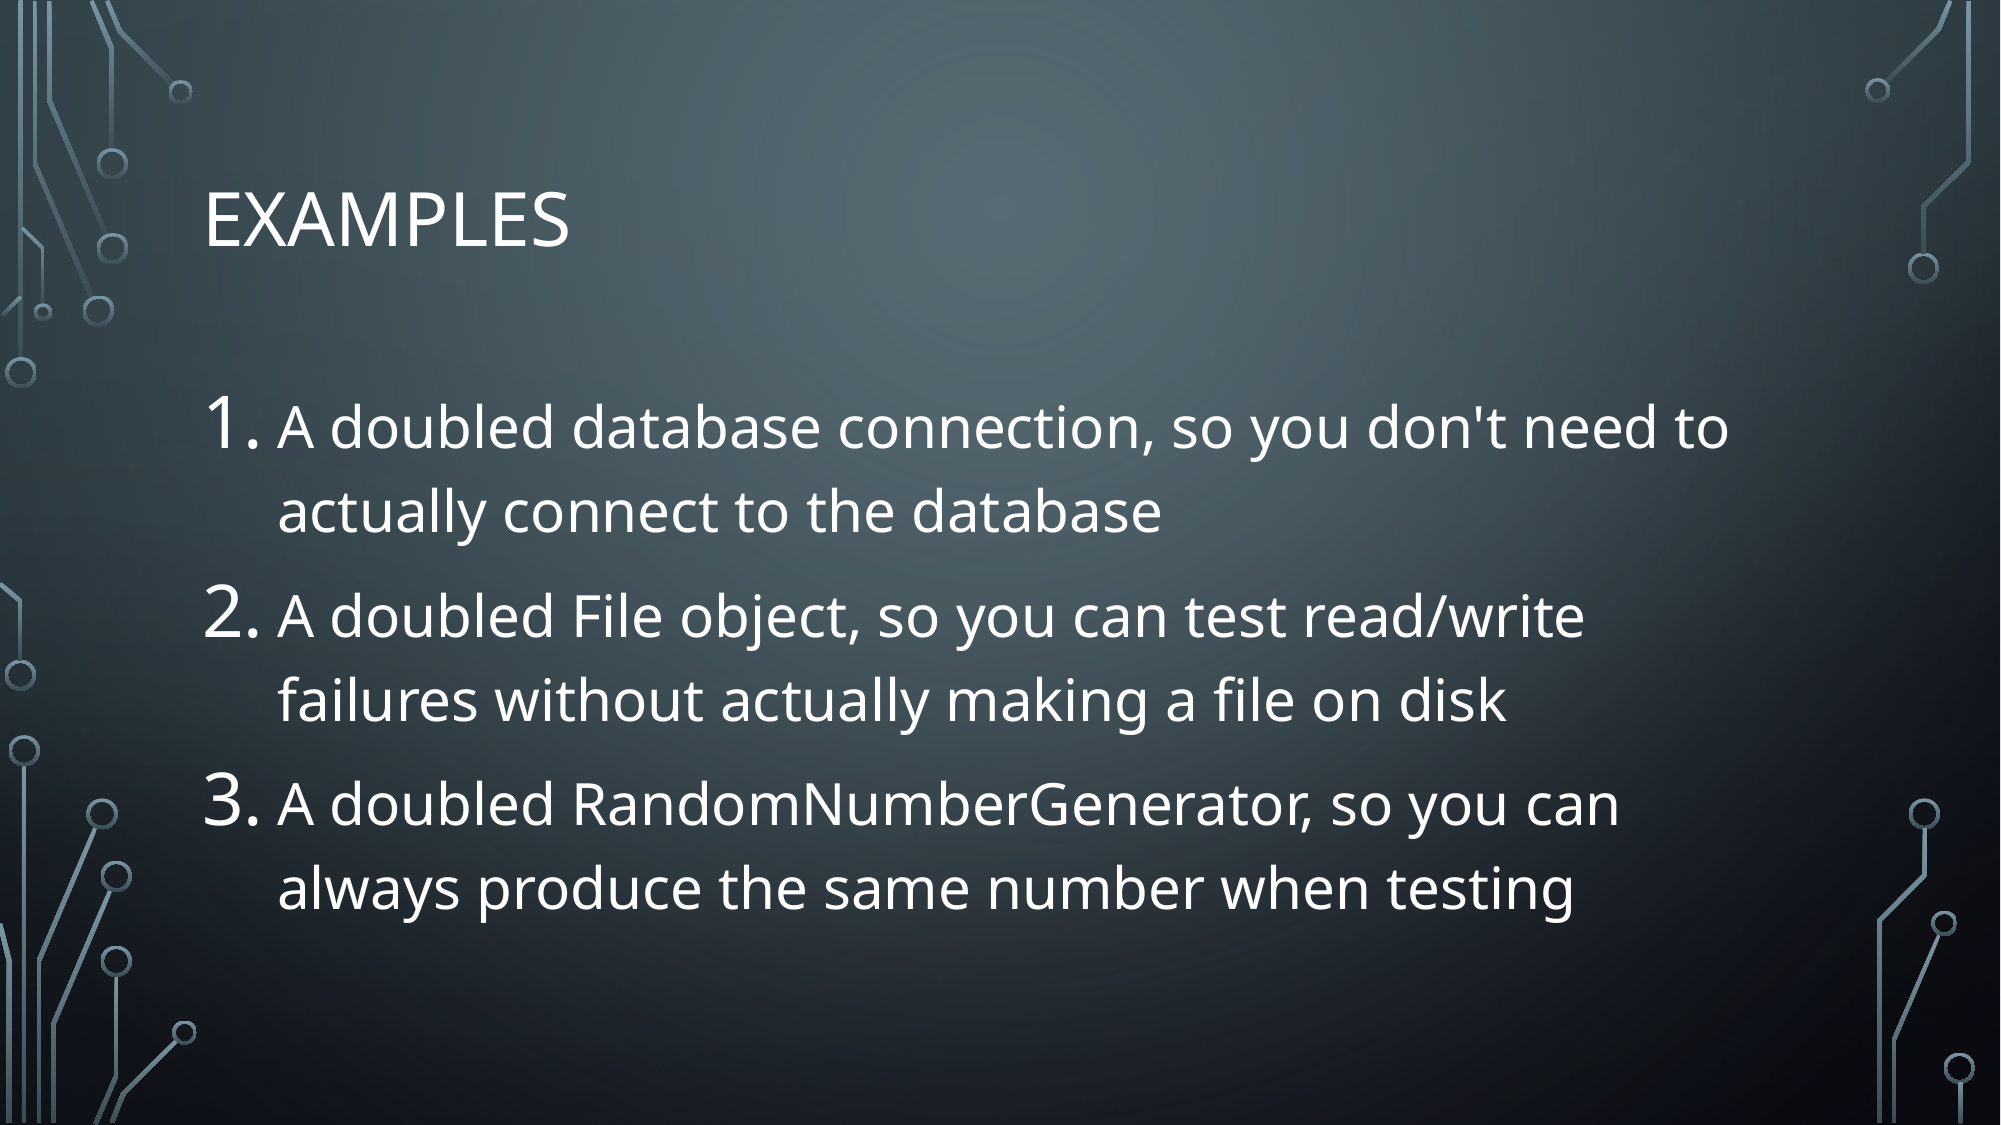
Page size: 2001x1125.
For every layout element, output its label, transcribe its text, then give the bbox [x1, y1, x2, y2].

list A doubled database connection, so you don't need to actually connect to the database A doubled File object, so you can test read/write failures without actually making a file on disk A doubled RandomNumberGenerator, so you can always produce the same number when testing [187, 369, 1813, 950]
title examples [187, 101, 1813, 344]
